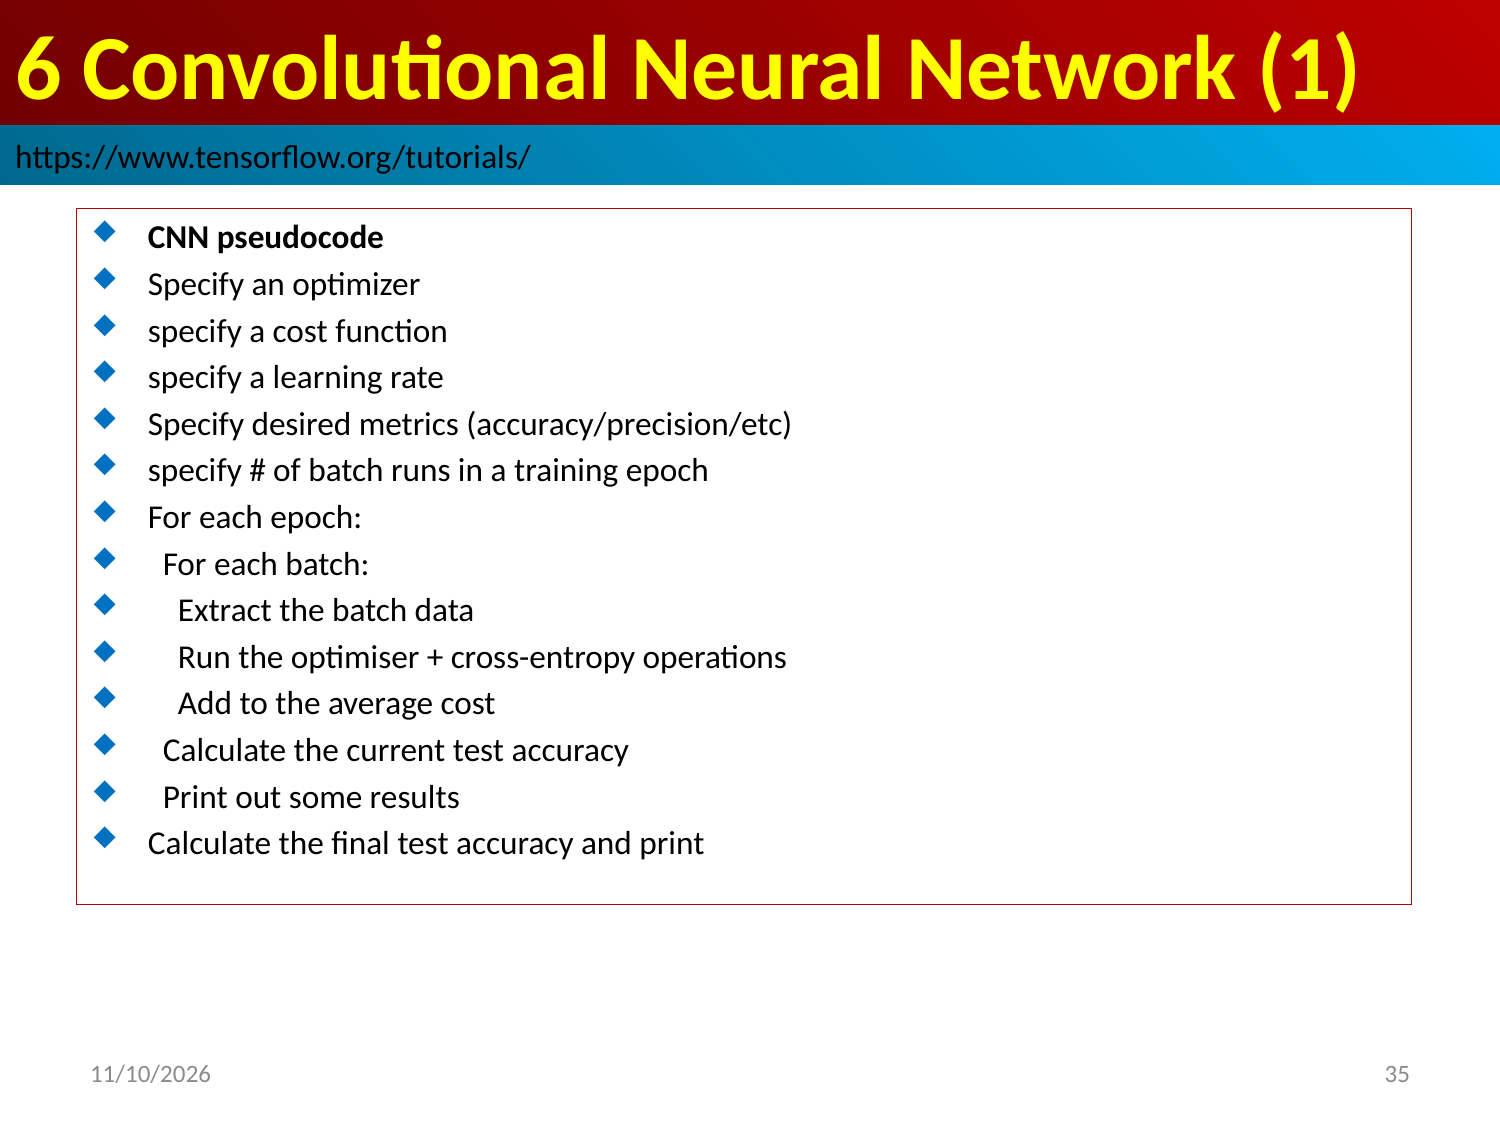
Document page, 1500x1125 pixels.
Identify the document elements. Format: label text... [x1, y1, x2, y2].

title 6 Convolutional Neural Network (1) [0, 0, 1500, 125]
slide_number 35 [1074, 1042, 1425, 1103]
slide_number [75, 1042, 425, 1103]
text_box https://www.tensorflow.org/tutorials/ [0, 125, 1500, 185]
subtitle CNN pseudocode Specify an optimizer specify a cost function specify a learning rate Specify desired metrics (accuracy/precision/etc) specify # of batch runs in a training epoch For each epoch: For each batch: Extract the batch data Run the optimiser + cross-entropy operations Add to the average cost Calculate the current test accuracy Print out some results Calculate the final test accuracy and print [76, 208, 1412, 905]
